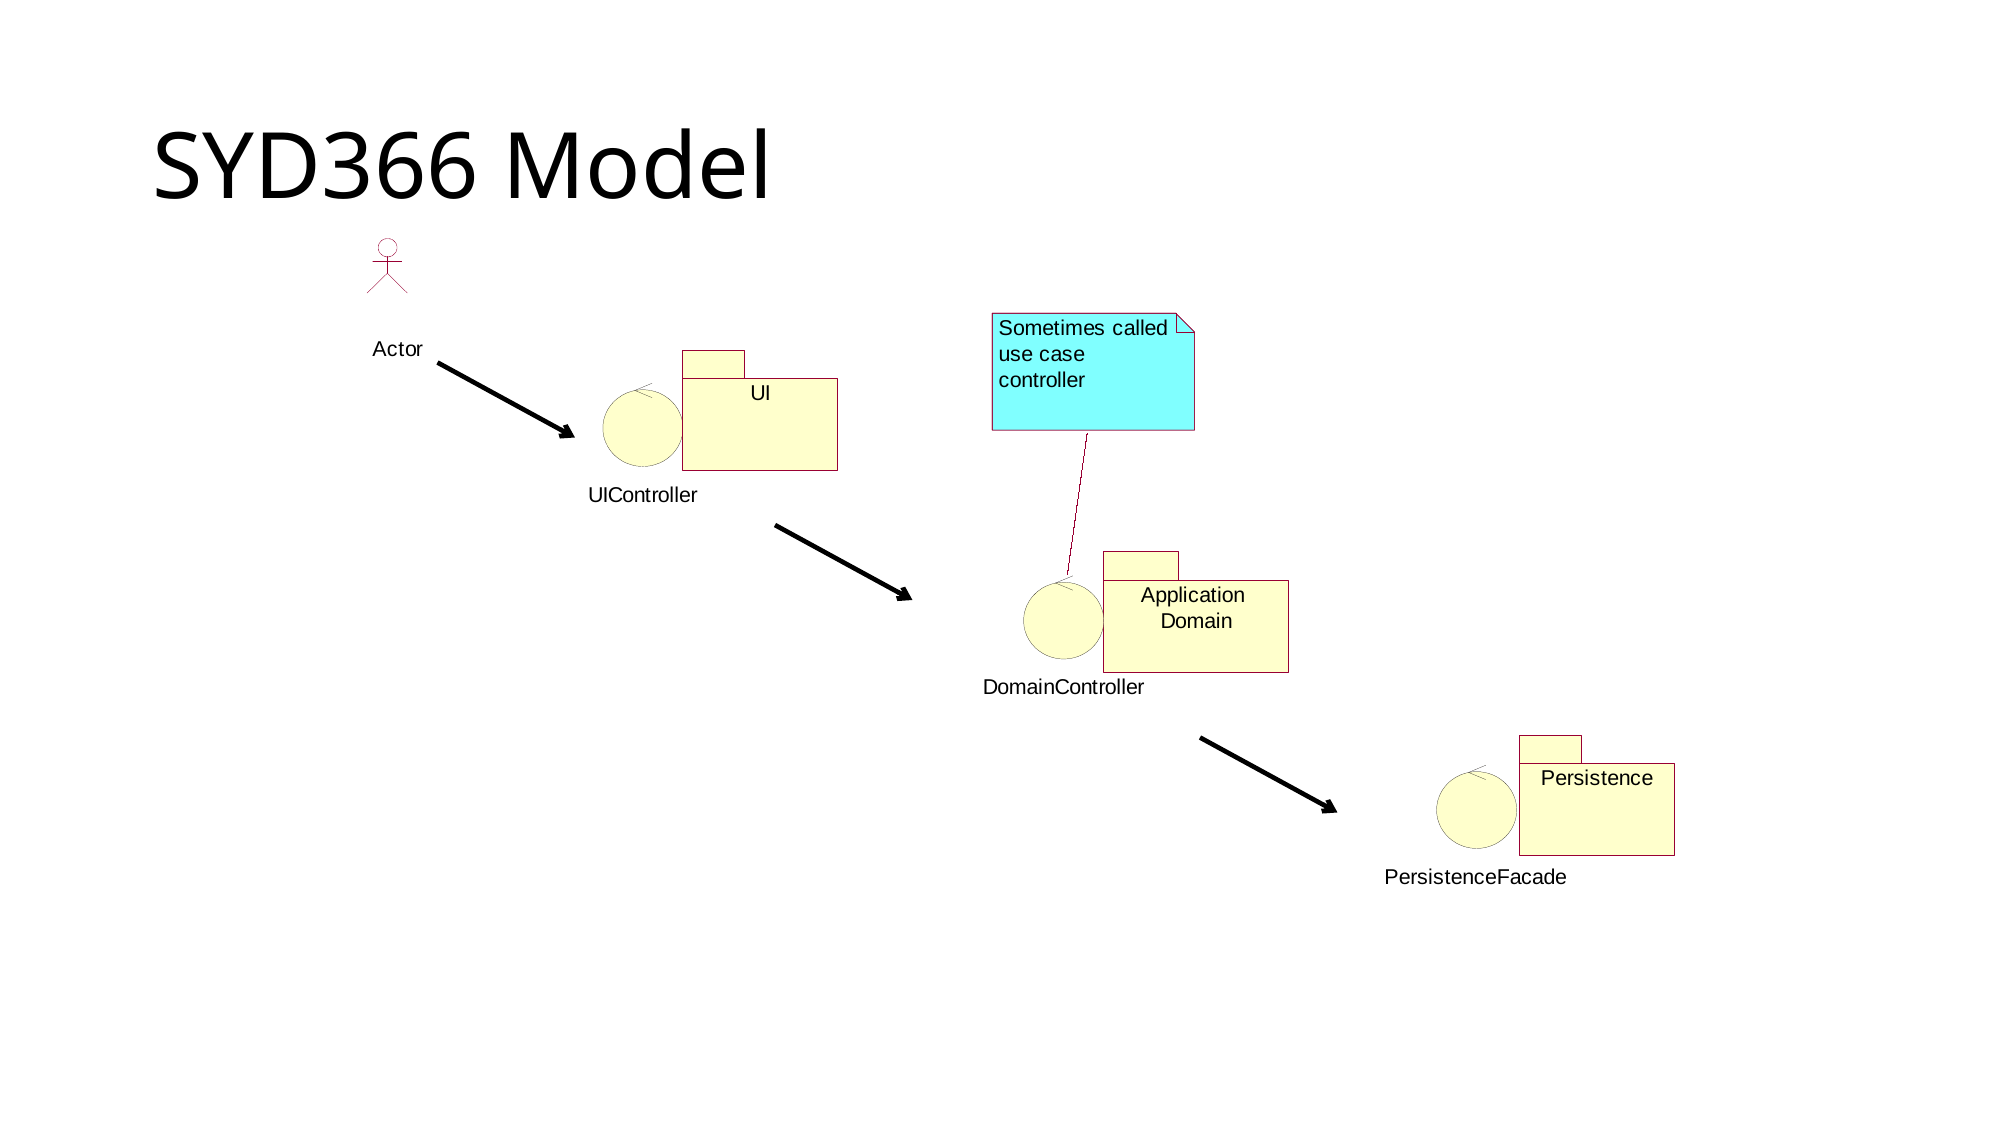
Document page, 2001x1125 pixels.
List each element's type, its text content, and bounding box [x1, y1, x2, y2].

title SYD366 Model [137, 59, 1863, 278]
picture [243, 199, 1750, 957]
